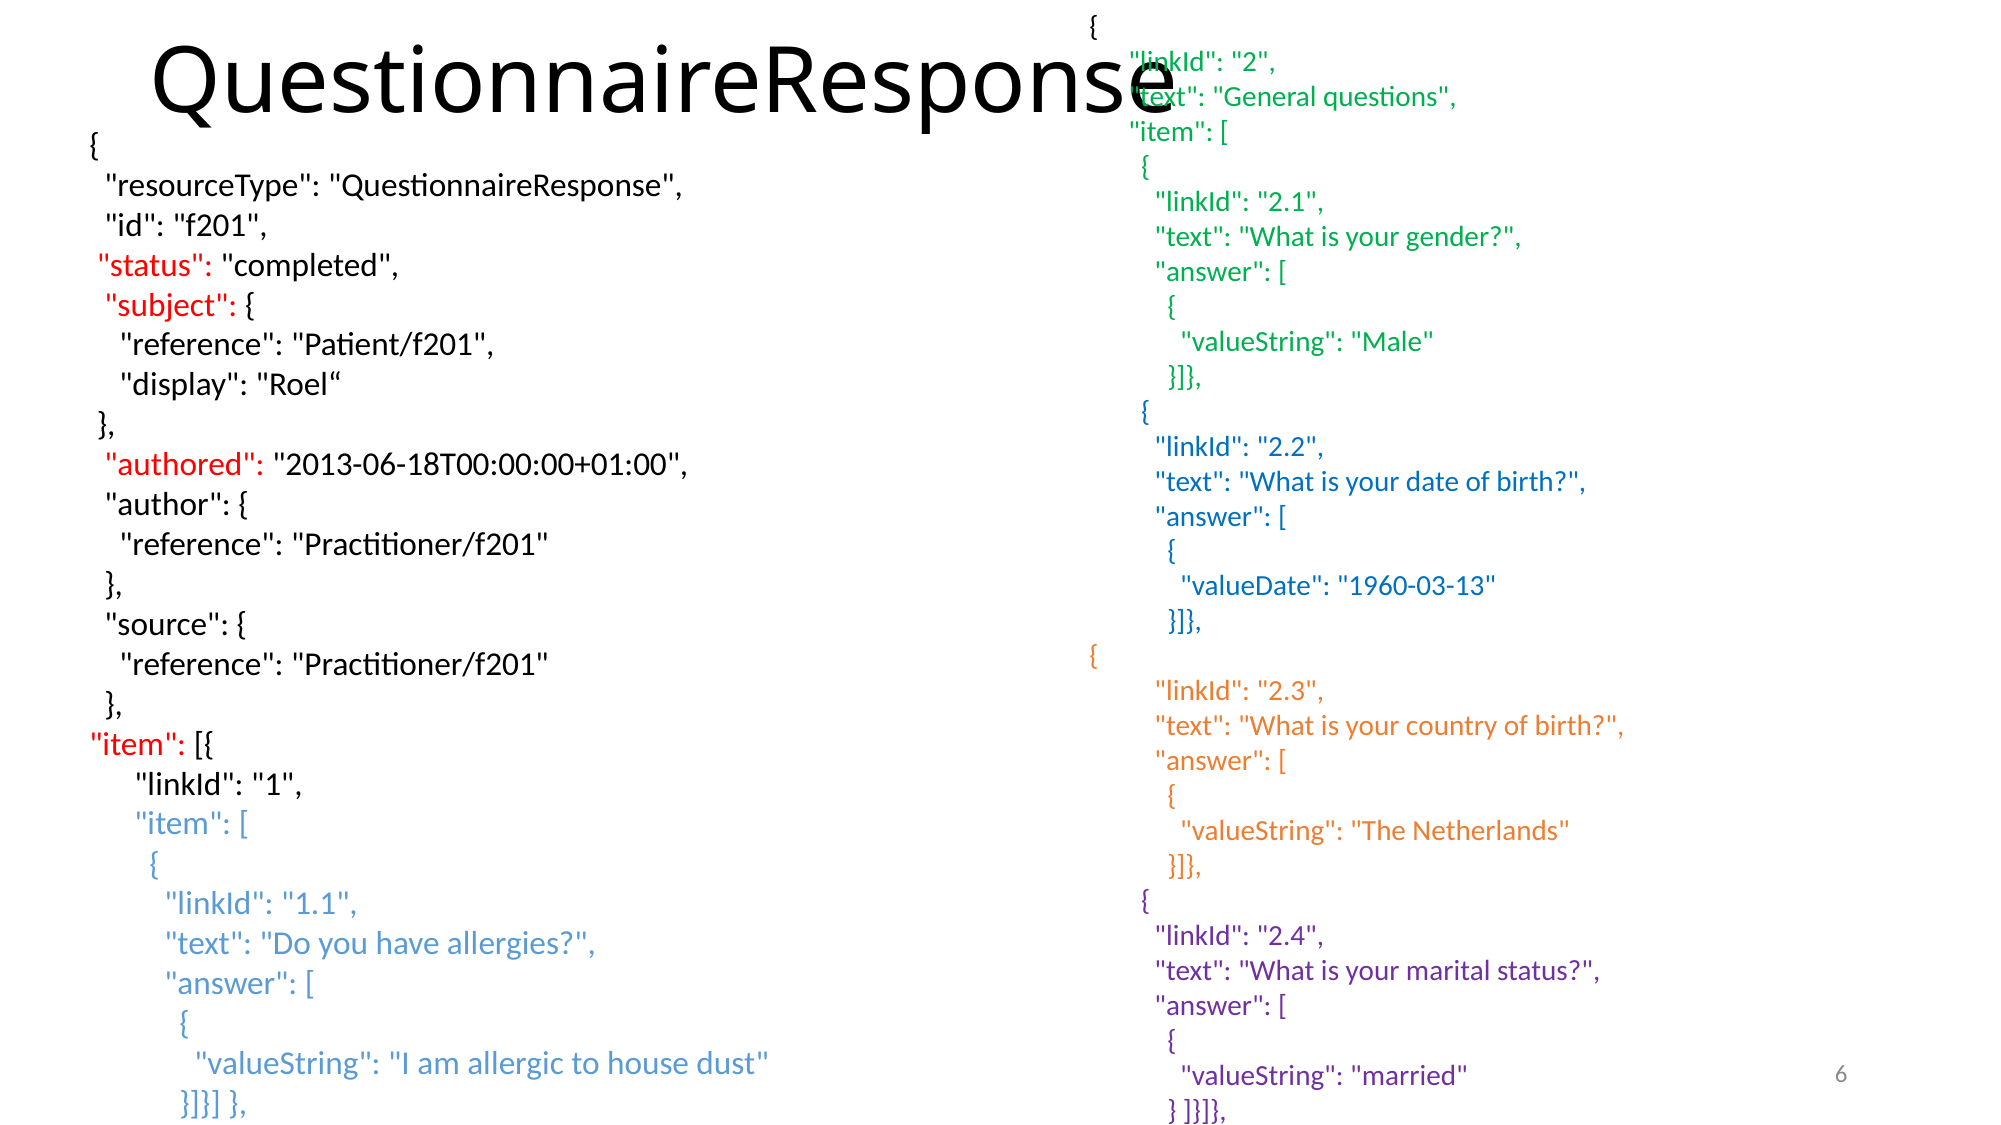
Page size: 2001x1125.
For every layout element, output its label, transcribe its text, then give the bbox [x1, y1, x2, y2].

slide_number 6 [1412, 1042, 1863, 1103]
title QuestionnaireResponse [134, 0, 1074, 115]
text_box { "linkId": "2", "text": "General questions", "item": [ { "linkId": "2.1", "text": "What is your gender?", "answer": [ { "valueString": "Male" }]}, { "linkId": "2.2", "text": "What is your date of birth?", "answer": [ { "valueDate": "1960-03-13" }]}, { "linkId": "2.3", "text": "What is your country of birth?", "answer": [ { "valueString": "The Netherlands" }]}, { "linkId": "2.4", "text": "What is your marital status?", "answer": [ { "valueString": "married" } ]}]}, [1074, 0, 2000, 1125]
text_box { "resourceType": "QuestionnaireResponse", "id": "f201", "status": "completed", "subject": { "reference": "Patient/f201", "display": "Roel“ }, "authored": "2013-06-18T00:00:00+01:00", "author": { "reference": "Practitioner/f201" }, "source": { "reference": "Practitioner/f201" }, "item": [{ "linkId": "1", "item": [ { "linkId": "1.1", "text": "Do you have allergies?", "answer": [ { "valueString": "I am allergic to house dust" }]}] }, [74, 115, 1074, 1125]
